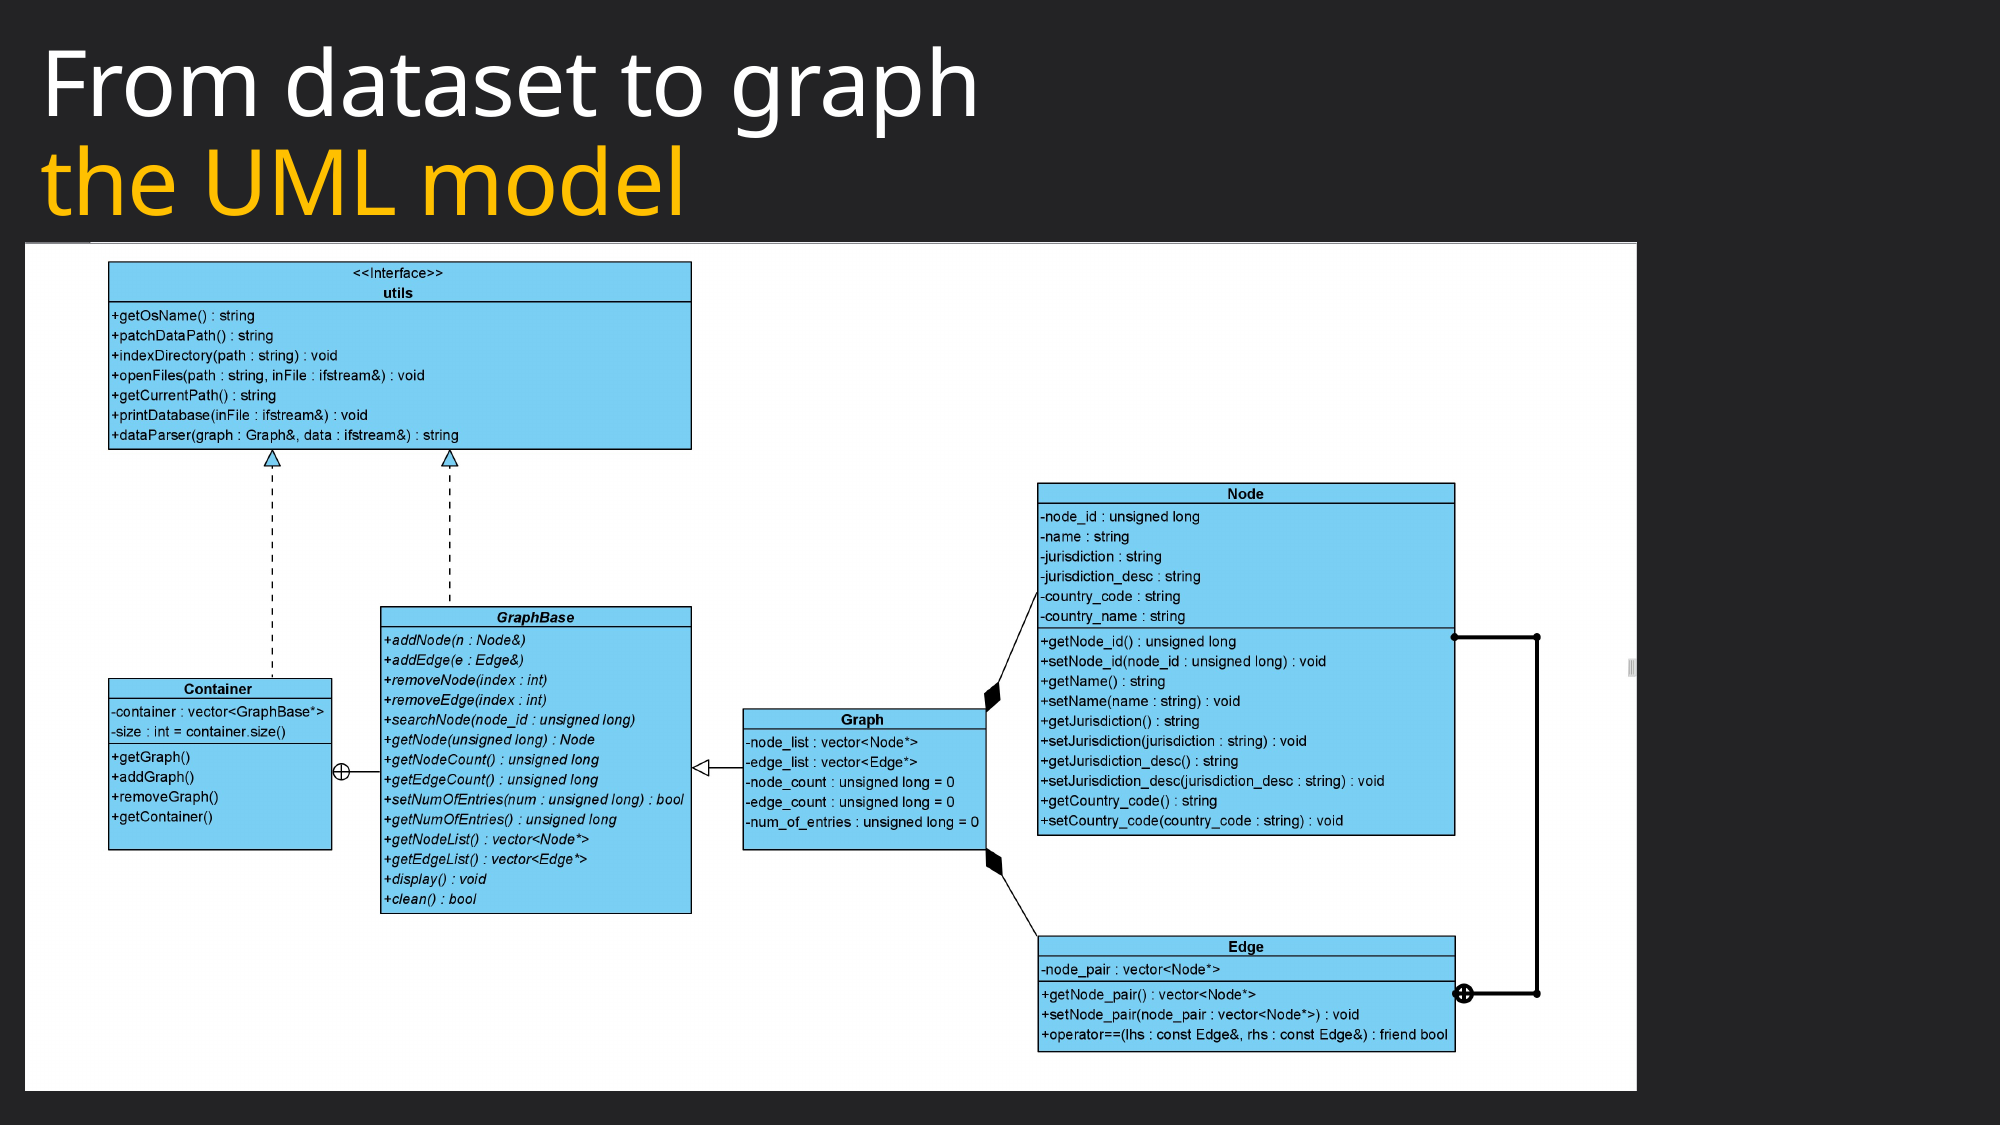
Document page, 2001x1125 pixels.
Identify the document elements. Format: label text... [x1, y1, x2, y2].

picture [25, 241, 1637, 1091]
title From dataset to graph the UML model [25, 24, 1616, 238]
